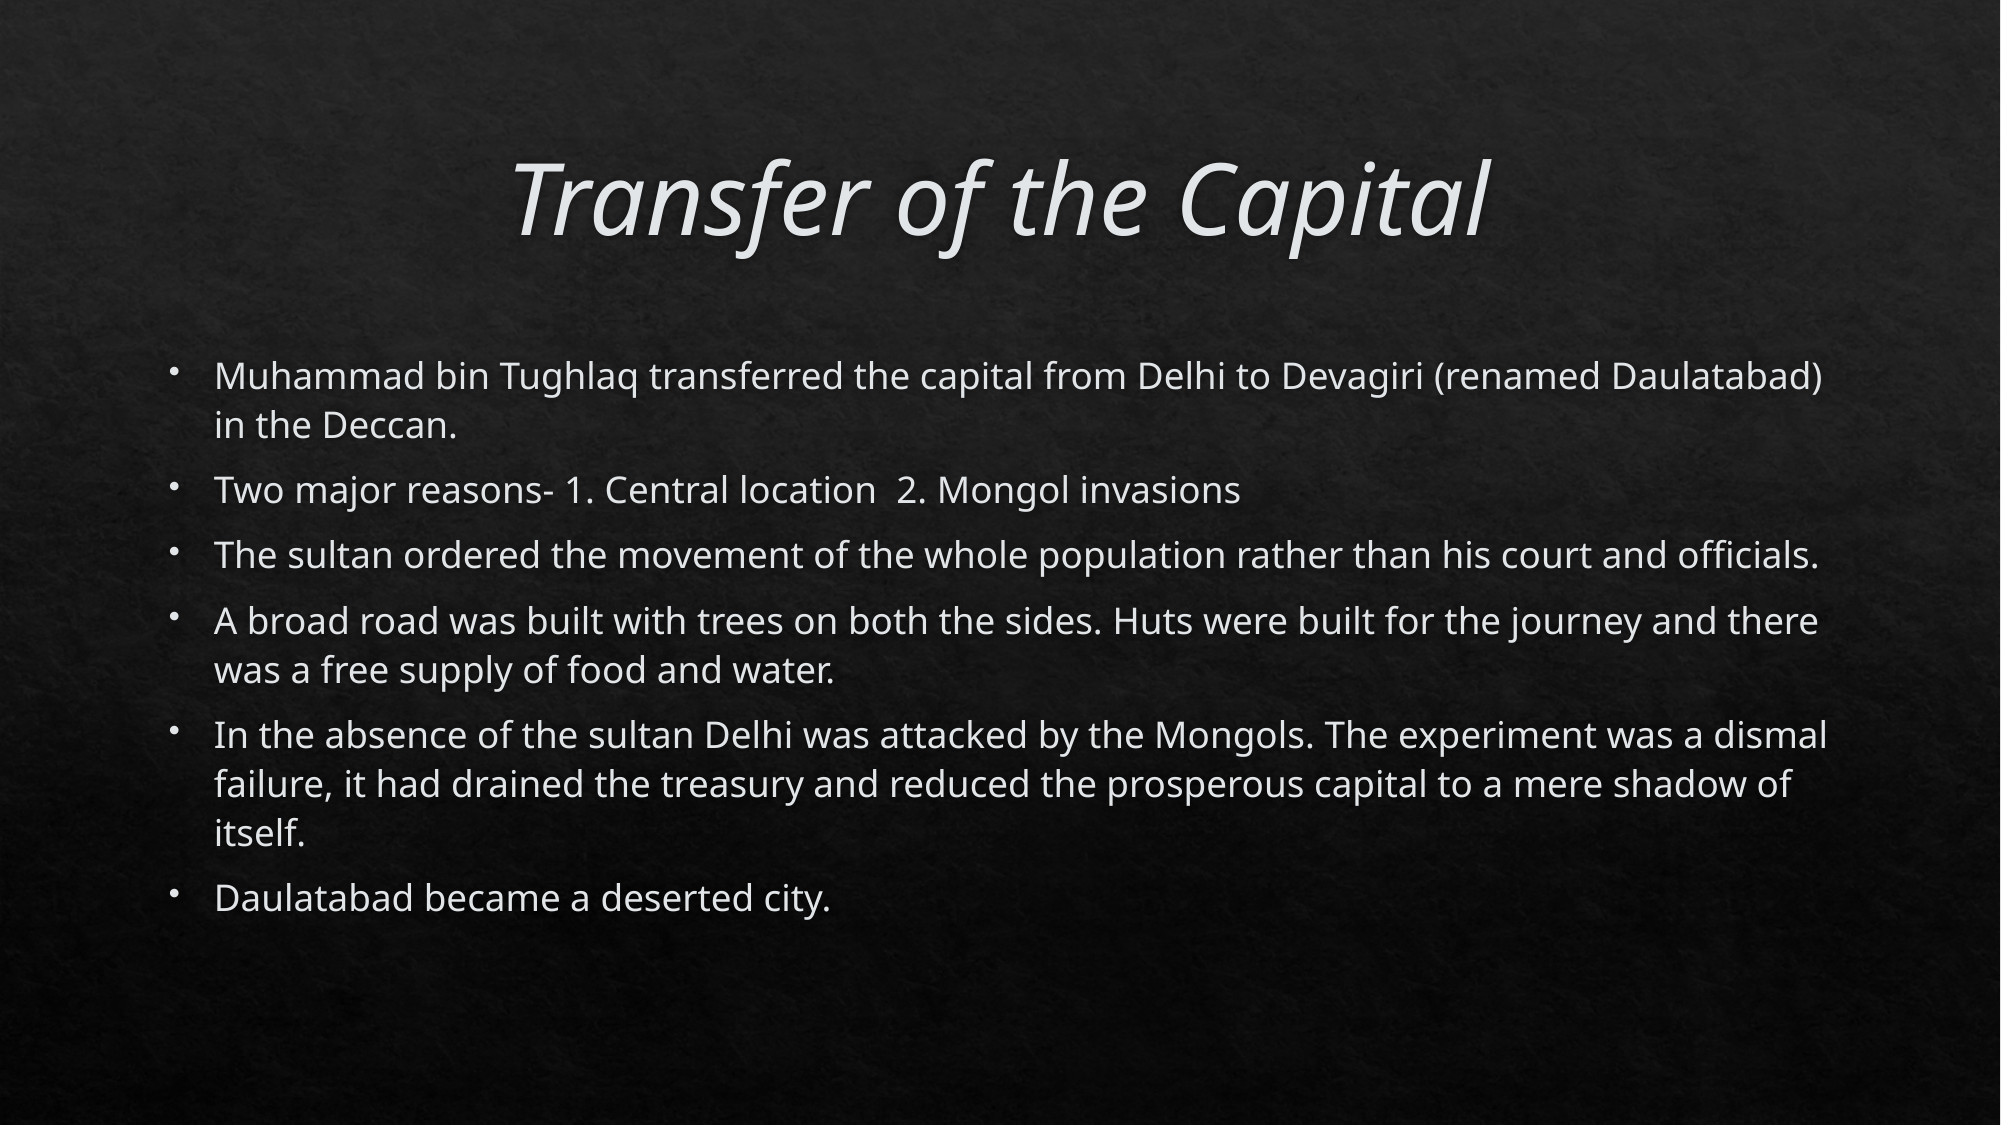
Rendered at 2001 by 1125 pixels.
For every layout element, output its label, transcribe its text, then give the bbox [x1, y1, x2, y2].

title Transfer of the Capital [149, 99, 1849, 307]
list Muhammad bin Tughlaq transferred the capital from Delhi to Devagiri (renamed Daulatabad) in the Deccan. Two major reasons- 1. Central location 2. Mongol invasions The sultan ordered the movement of the whole population rather than his court and officials. A broad road was built with trees on both the sides. Huts were built for the journey and there was a free supply of food and water. In the absence of the sultan Delhi was attacked by the Mongols. The experiment was a dismal failure, it had drained the treasury and reduced the prosperous capital to a mere shadow of itself. Daulatabad became a deserted city. [149, 340, 1849, 950]
